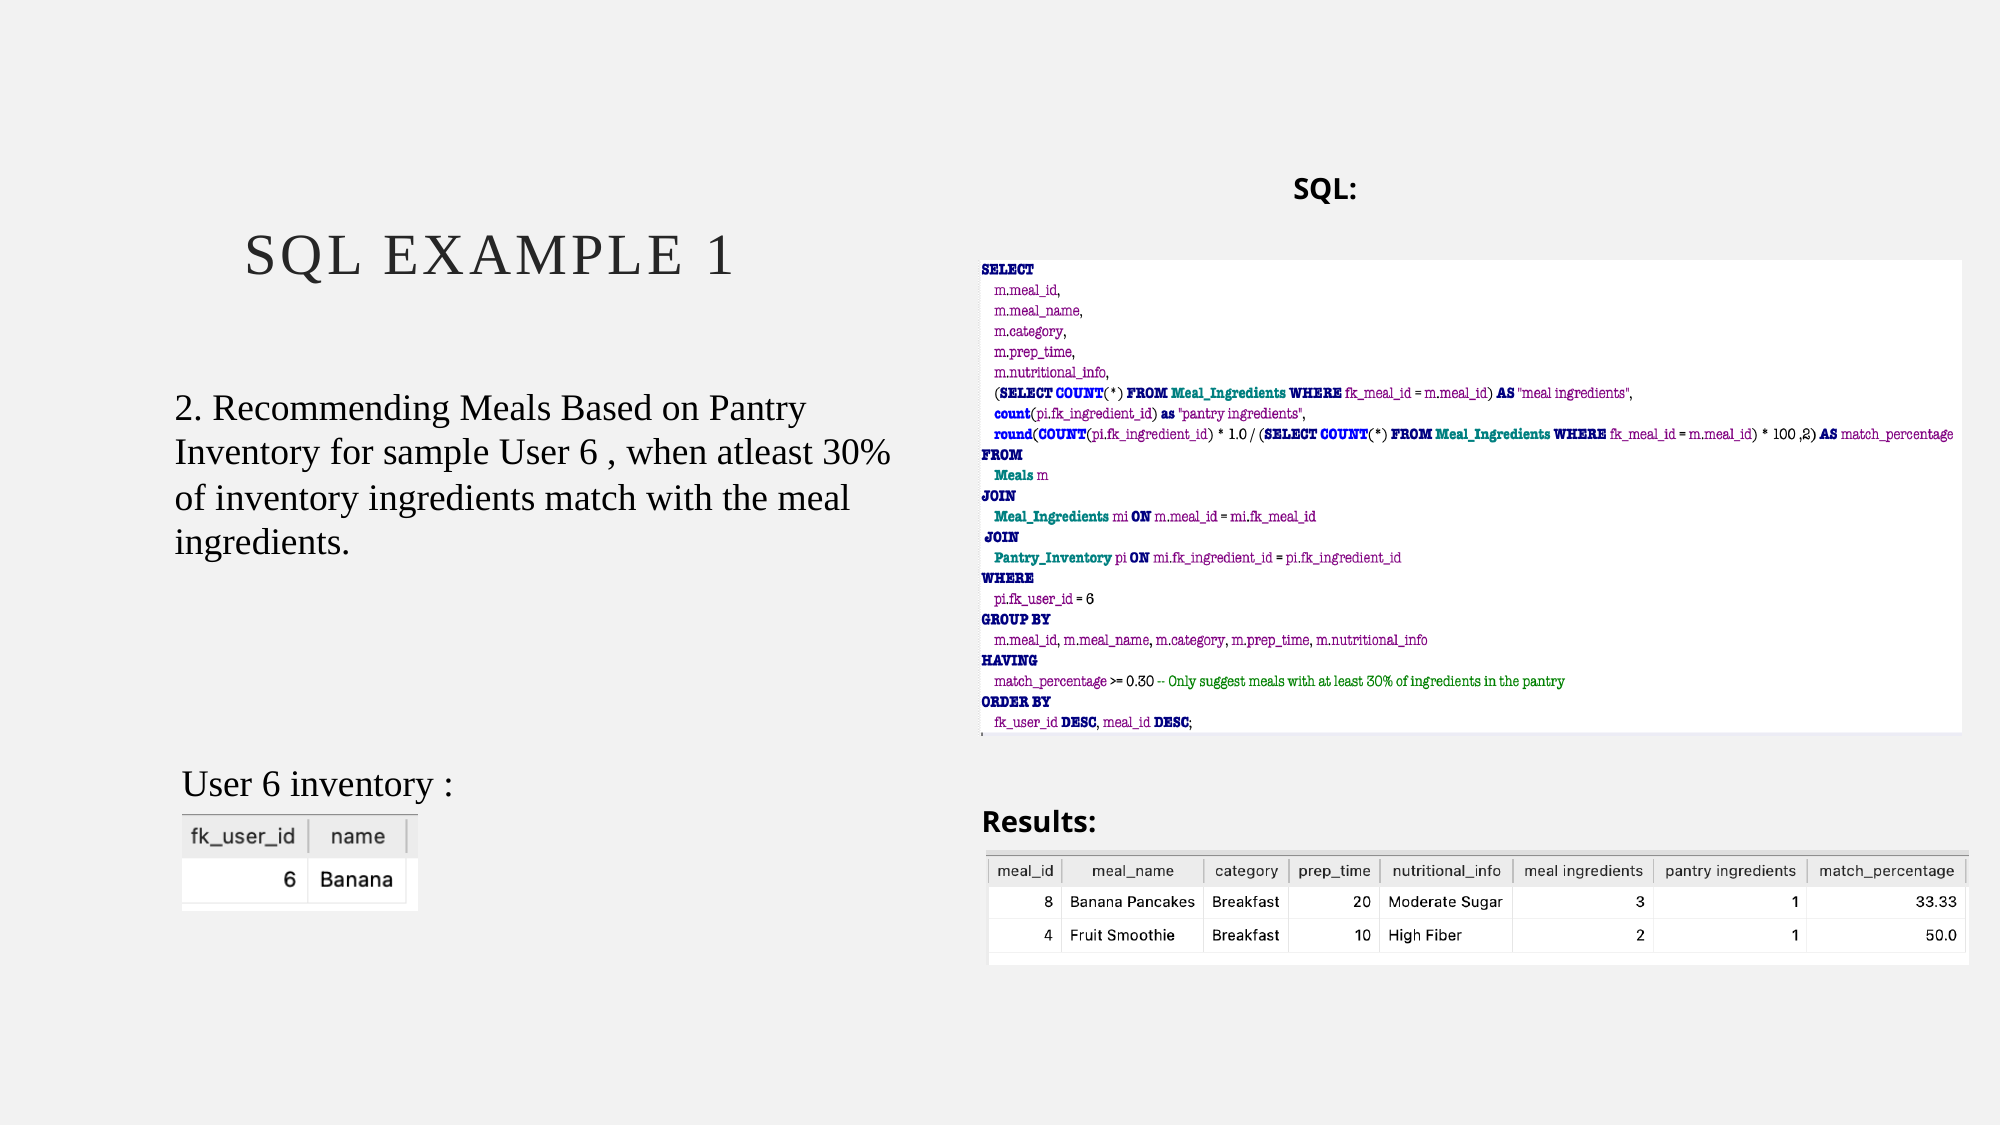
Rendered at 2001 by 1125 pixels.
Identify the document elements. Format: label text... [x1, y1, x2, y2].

picture [986, 850, 1969, 965]
text_box User 6 inventory : [166, 751, 479, 811]
picture [978, 260, 1962, 736]
picture [182, 814, 418, 911]
text_box 2. Recommending Meals Based on Pantry Inventory for sample User 6 , when atleast 30% of inventory ingredients match with the meal ingredients. [159, 375, 924, 570]
text_box Results: [966, 795, 1112, 903]
text_box SQL: [946, 162, 1803, 796]
title SQL Example 1 [129, 156, 869, 356]
